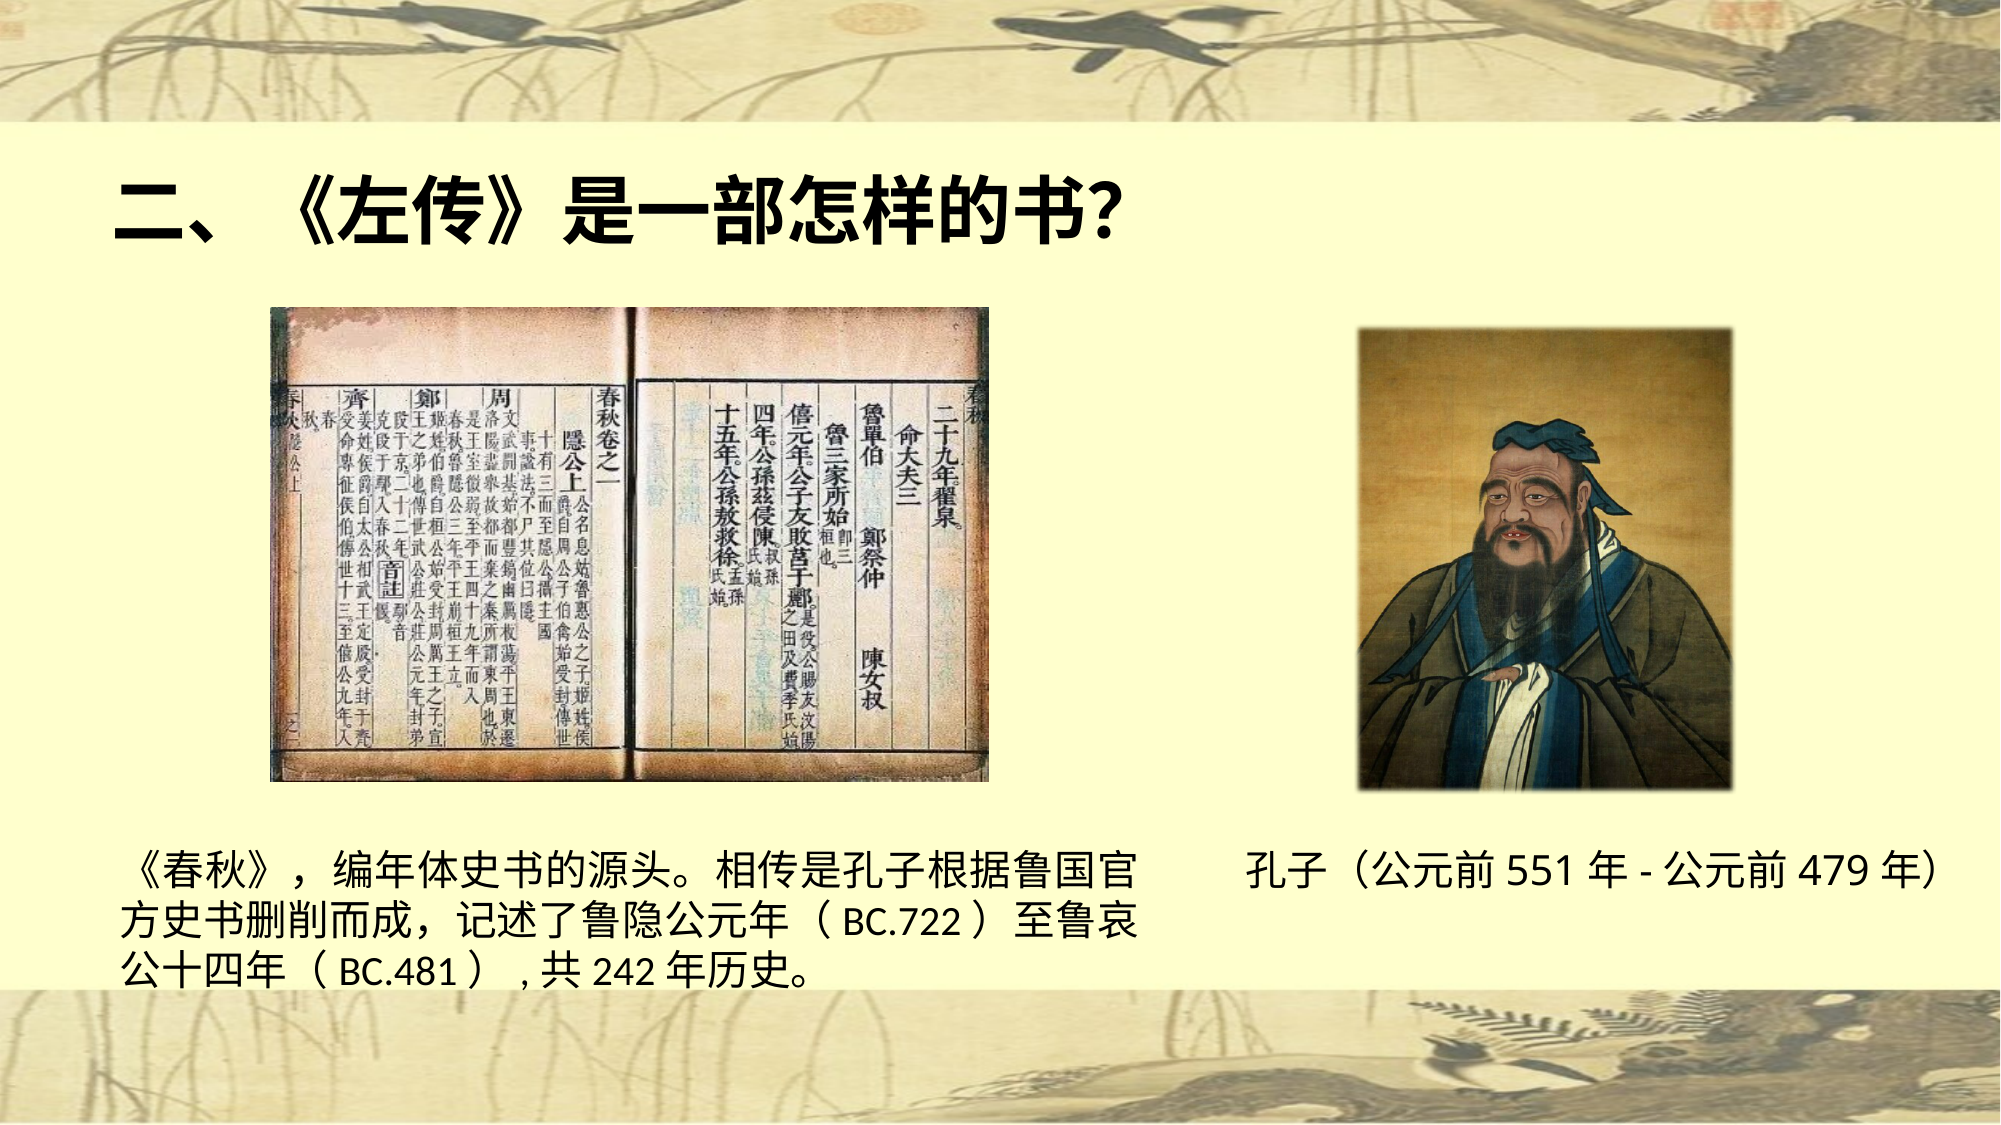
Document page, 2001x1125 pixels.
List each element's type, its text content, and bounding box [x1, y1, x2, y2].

picture [0, 0, 2001, 1125]
text_box 孔子（公元前551年-公元前479年） [1230, 836, 1983, 902]
text_box 《春秋》，编年体史书的源头。相传是孔子根据鲁国官方史书删削而成，记述了鲁隐公元年（BC.722）至鲁哀公十四年（BC.481）,共242年历史。 [105, 836, 1154, 1047]
title 二、《左传》是一部怎样的书？ [96, 106, 1319, 324]
